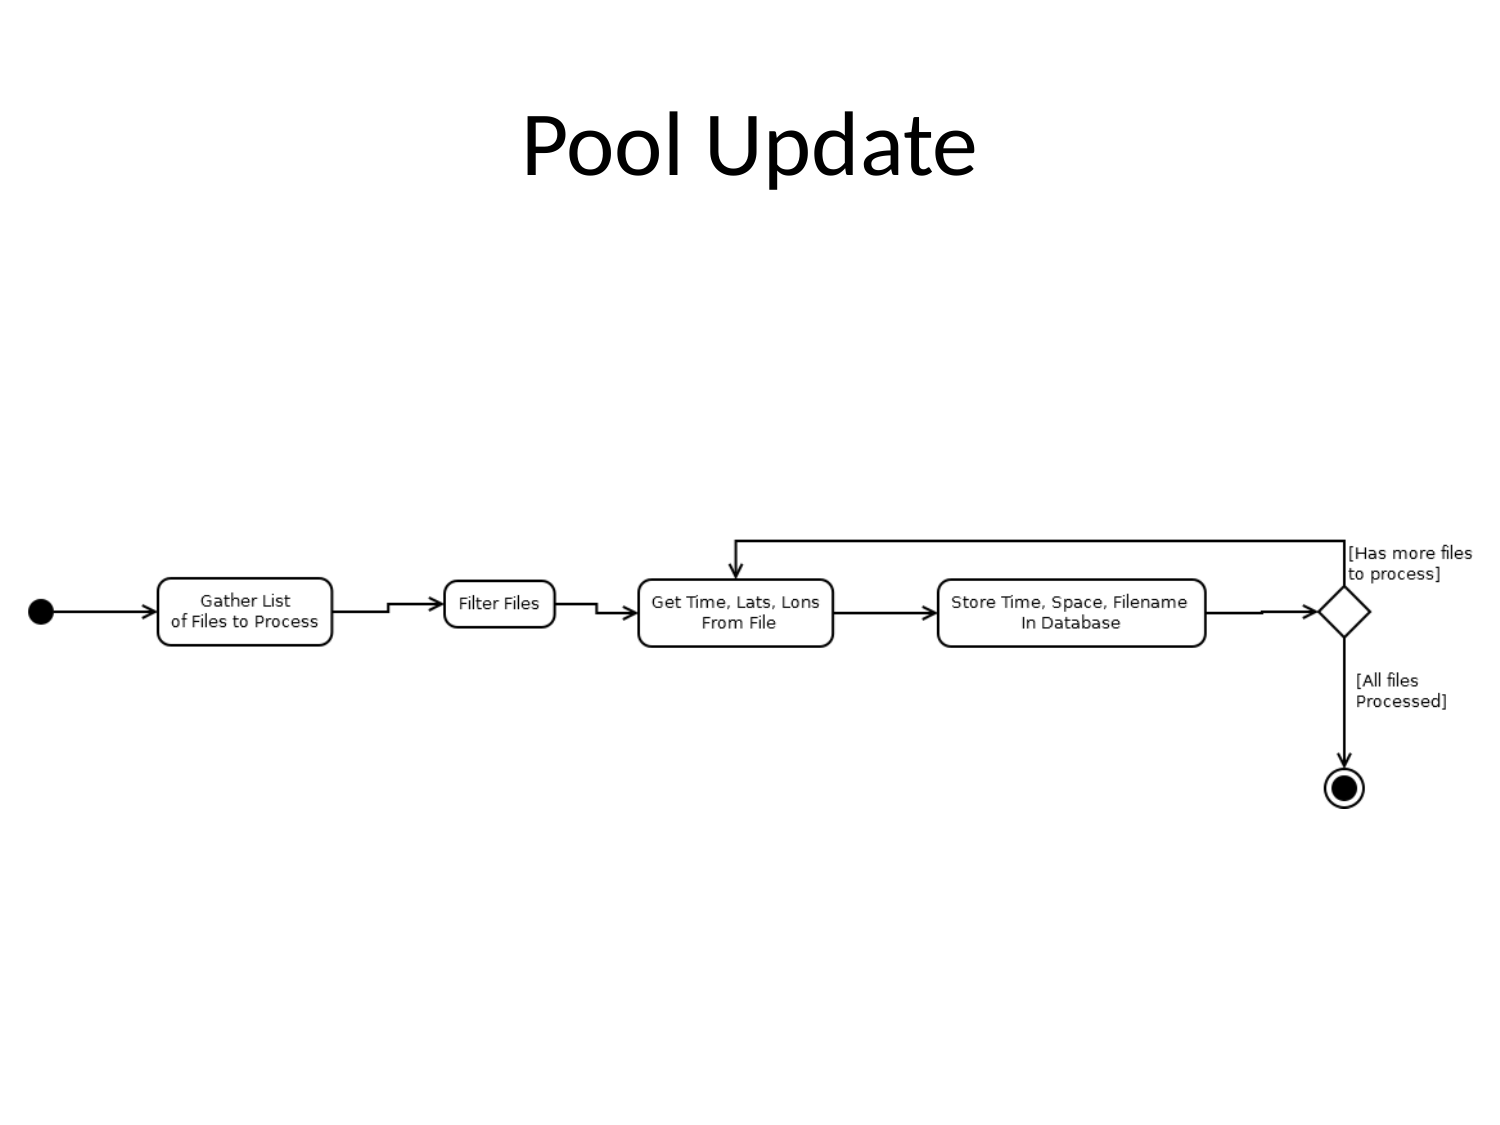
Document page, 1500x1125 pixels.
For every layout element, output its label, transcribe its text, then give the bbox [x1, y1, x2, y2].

title Pool Update [75, 45, 1425, 233]
picture [27, 487, 1473, 809]
